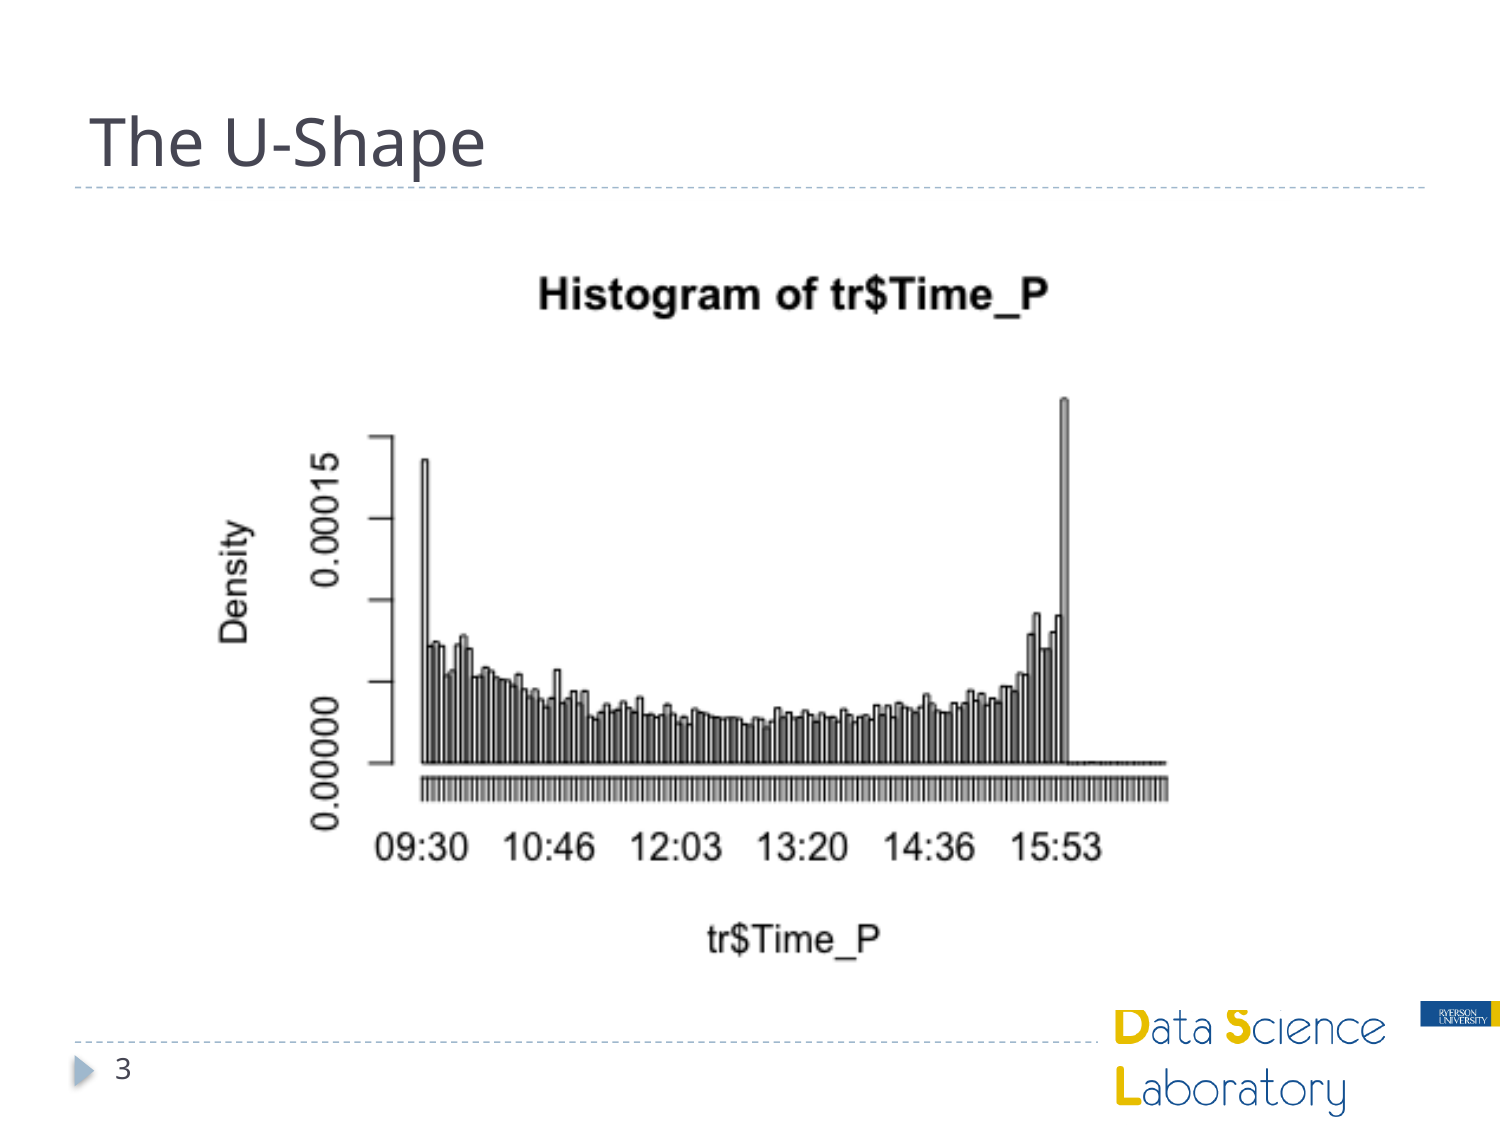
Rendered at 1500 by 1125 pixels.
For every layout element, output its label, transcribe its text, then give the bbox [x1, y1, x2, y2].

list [74, 199, 1426, 1011]
title The U-Shape [75, 24, 1425, 188]
slide_number 3 [100, 1042, 426, 1103]
picture [1098, 1001, 1500, 1125]
